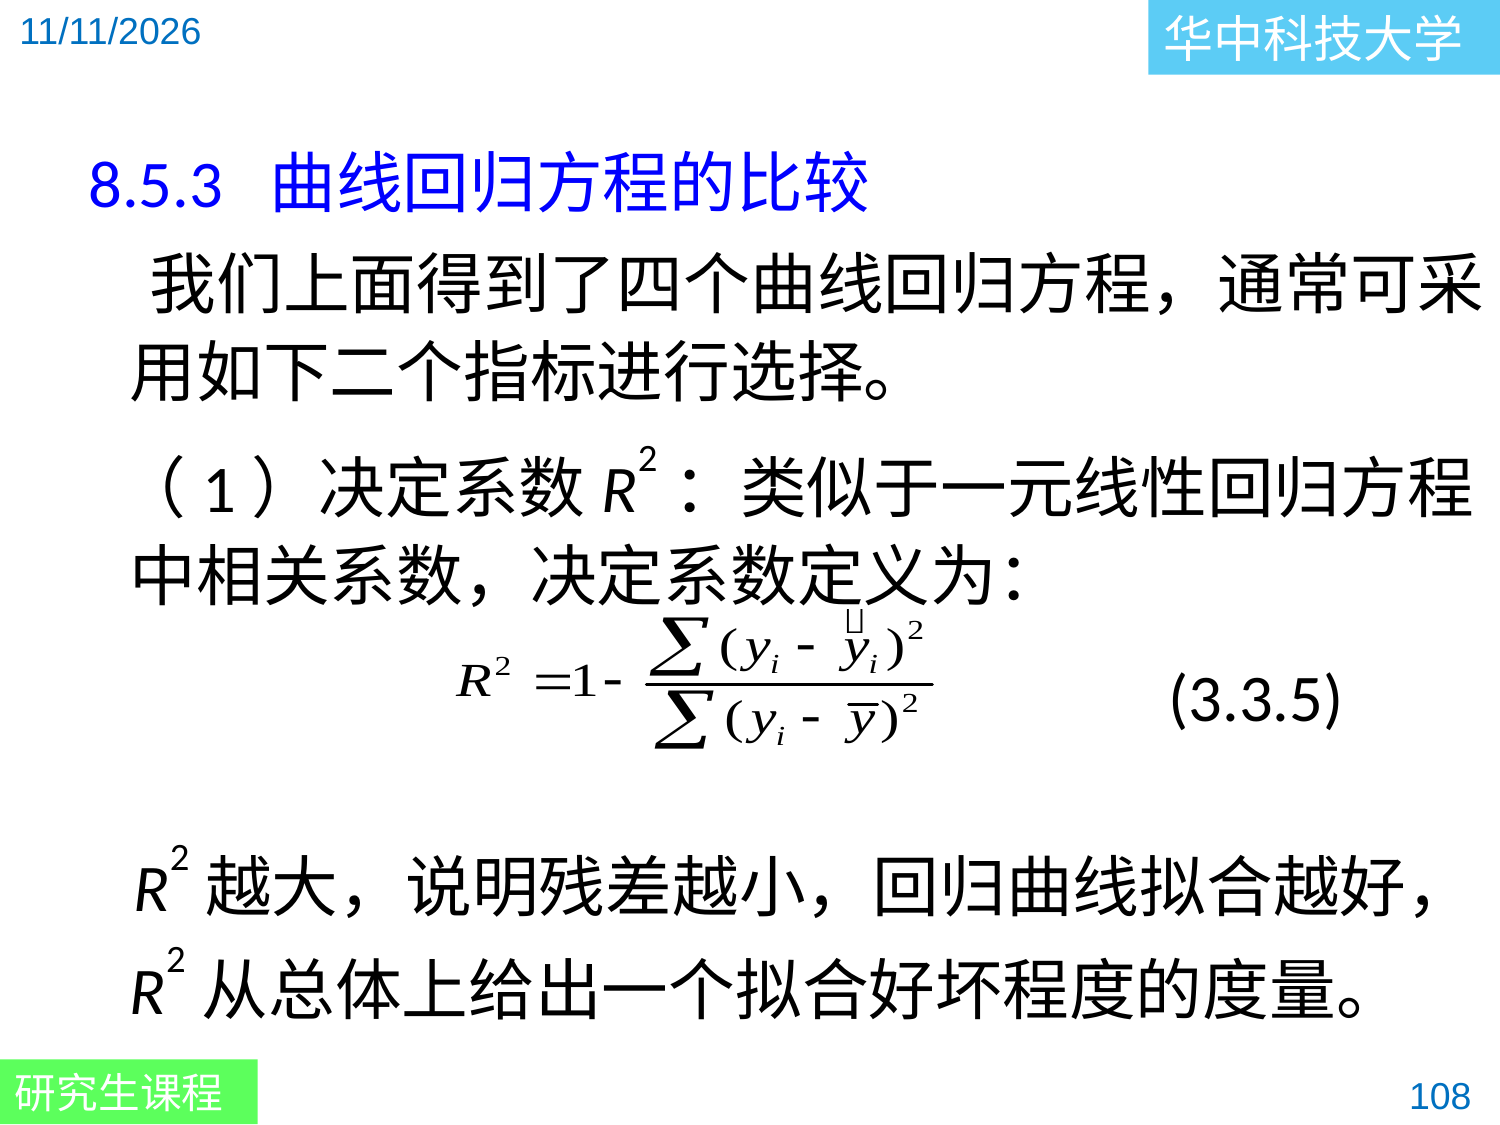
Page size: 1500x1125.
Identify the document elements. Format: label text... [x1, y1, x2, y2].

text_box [445, 609, 946, 788]
list 8.5.3 曲线回归方程的比较 我们上面得到了四个曲线回归方程，通常可采用如下二个指标进行选择。 （1）决定系数R2：类似于一元线性回归方程中相关系数，决定系数定义为： (3.3.5) R2越大，说明残差越小，回归曲线拟合越好， R2从总体上给出一个拟合好坏程度的度量。 [58, 116, 1500, 980]
